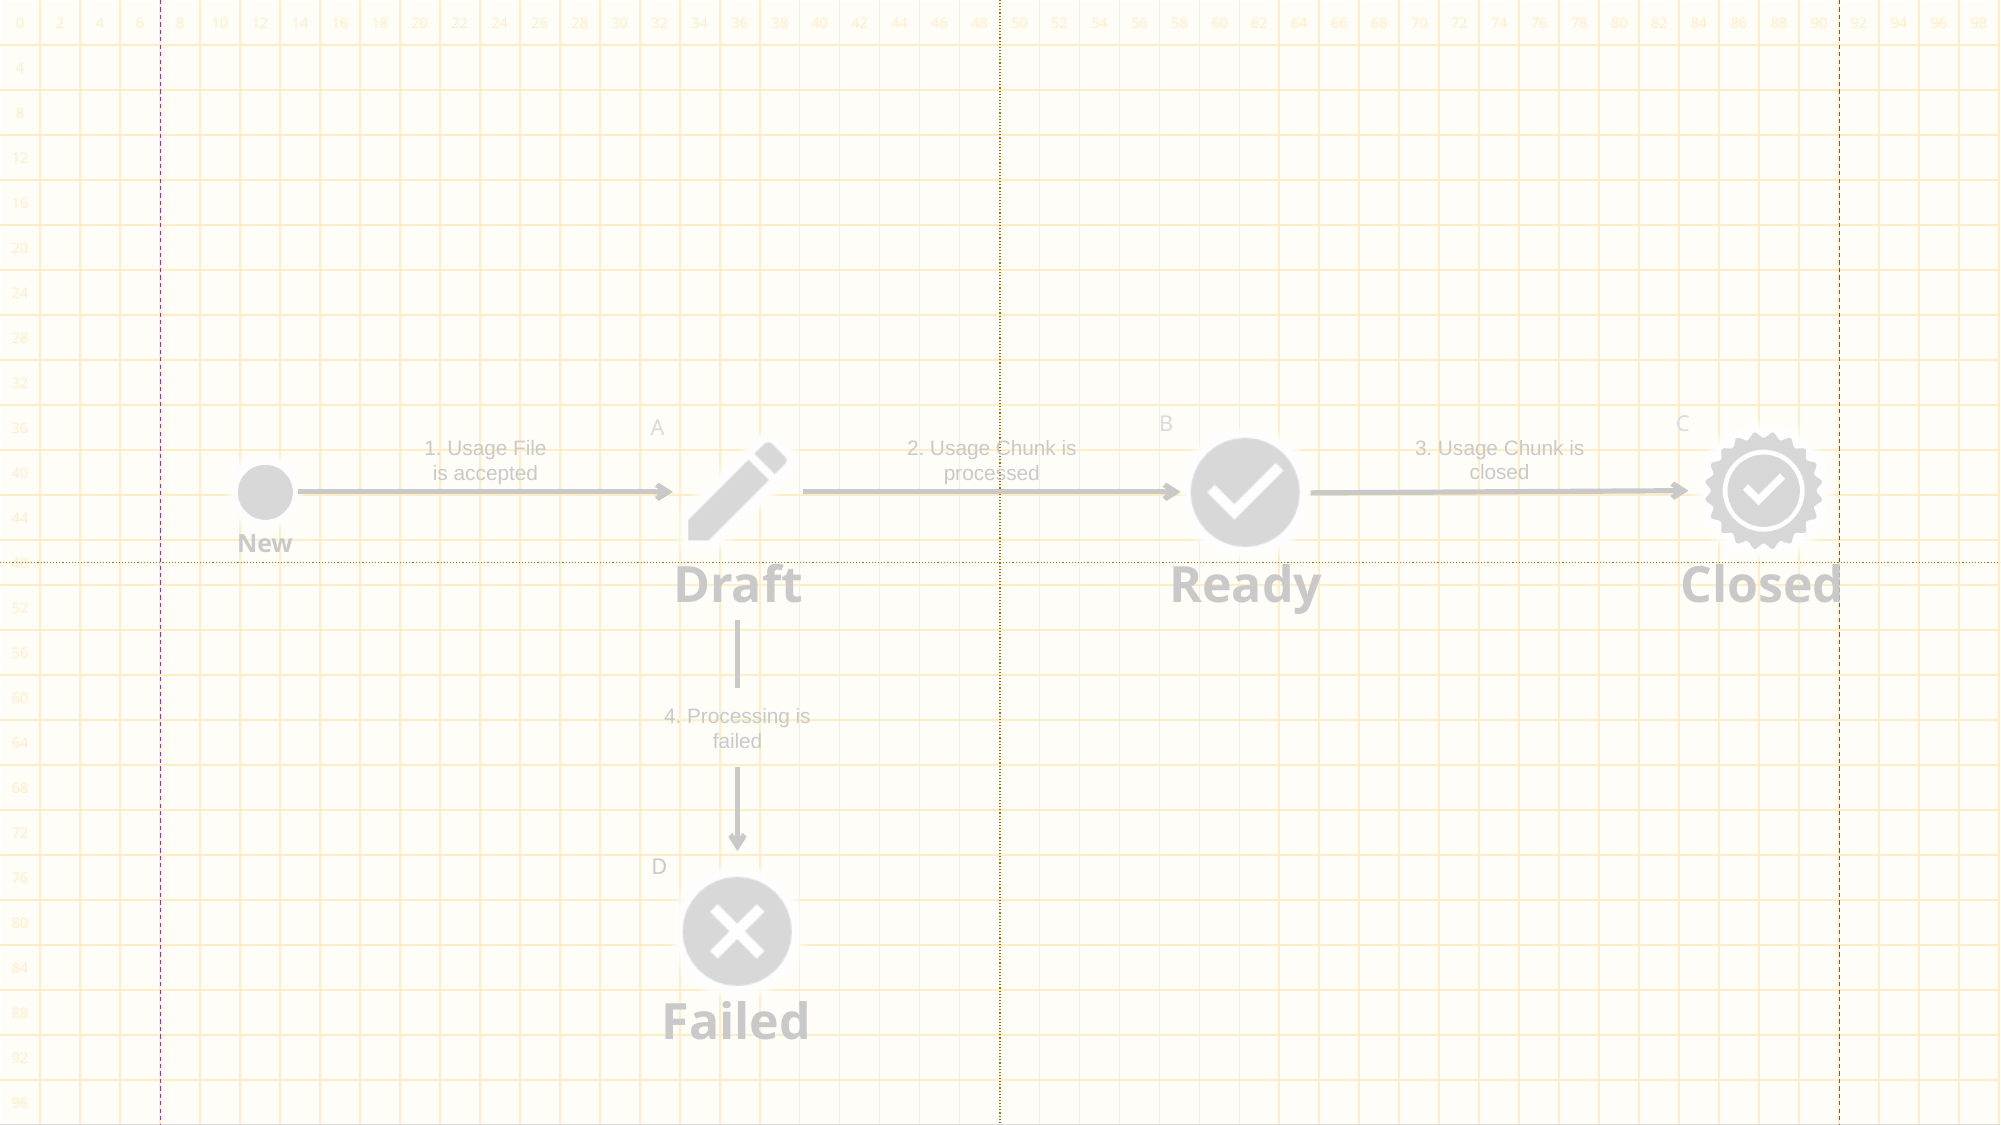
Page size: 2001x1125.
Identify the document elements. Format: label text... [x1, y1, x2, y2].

picture [1180, 427, 1311, 558]
picture [672, 866, 803, 997]
text_box Ready [1135, 560, 1357, 606]
text_box 1. Usage File is accepted [388, 433, 583, 487]
text_box D [644, 851, 675, 881]
text_box Failed [605, 997, 868, 1042]
text_box 4. Processing is failed [640, 688, 835, 768]
picture [232, 459, 298, 525]
text_box A [642, 411, 673, 442]
text_box 2. Usage Chunk is processed [894, 433, 1089, 487]
text_box 3. Usage Chunk is closed [1402, 432, 1597, 486]
text_box Draft [646, 560, 830, 605]
text_box C [1667, 407, 1698, 438]
picture [672, 426, 803, 557]
text_box New [202, 525, 328, 560]
text_box Closed [1631, 560, 1894, 605]
text_box B [1151, 408, 1181, 438]
picture [1688, 415, 1839, 566]
